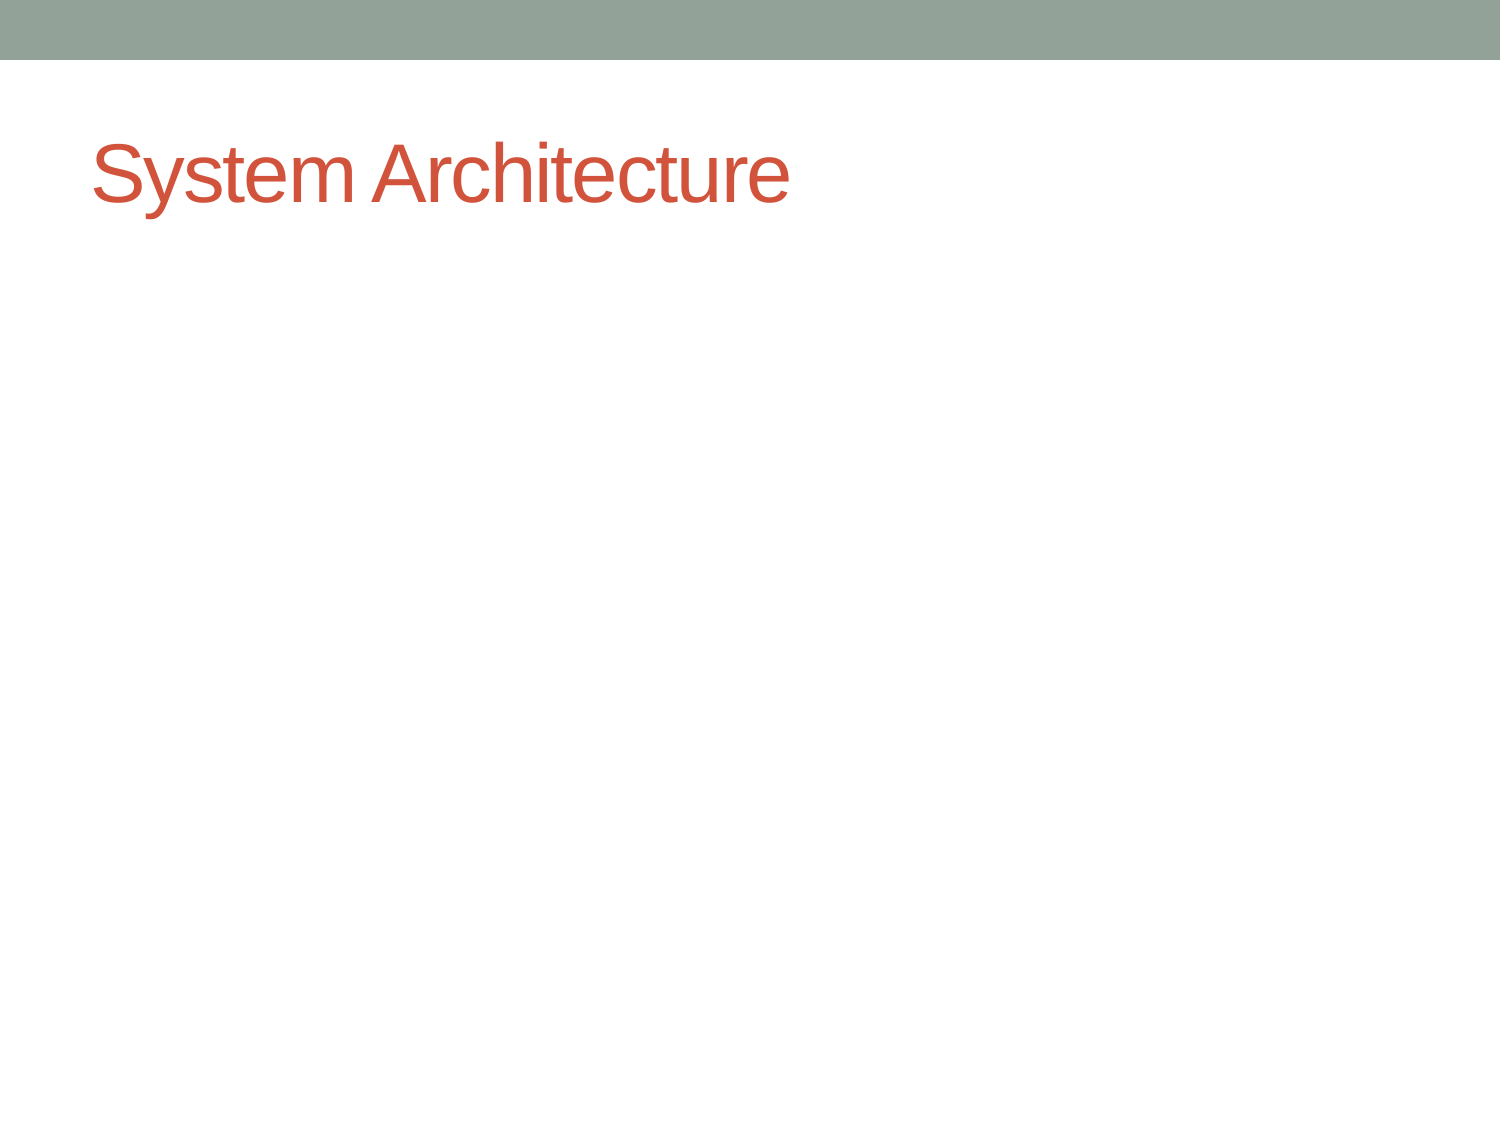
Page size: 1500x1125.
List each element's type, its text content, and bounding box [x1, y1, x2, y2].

title System Architecture [75, 87, 1425, 250]
